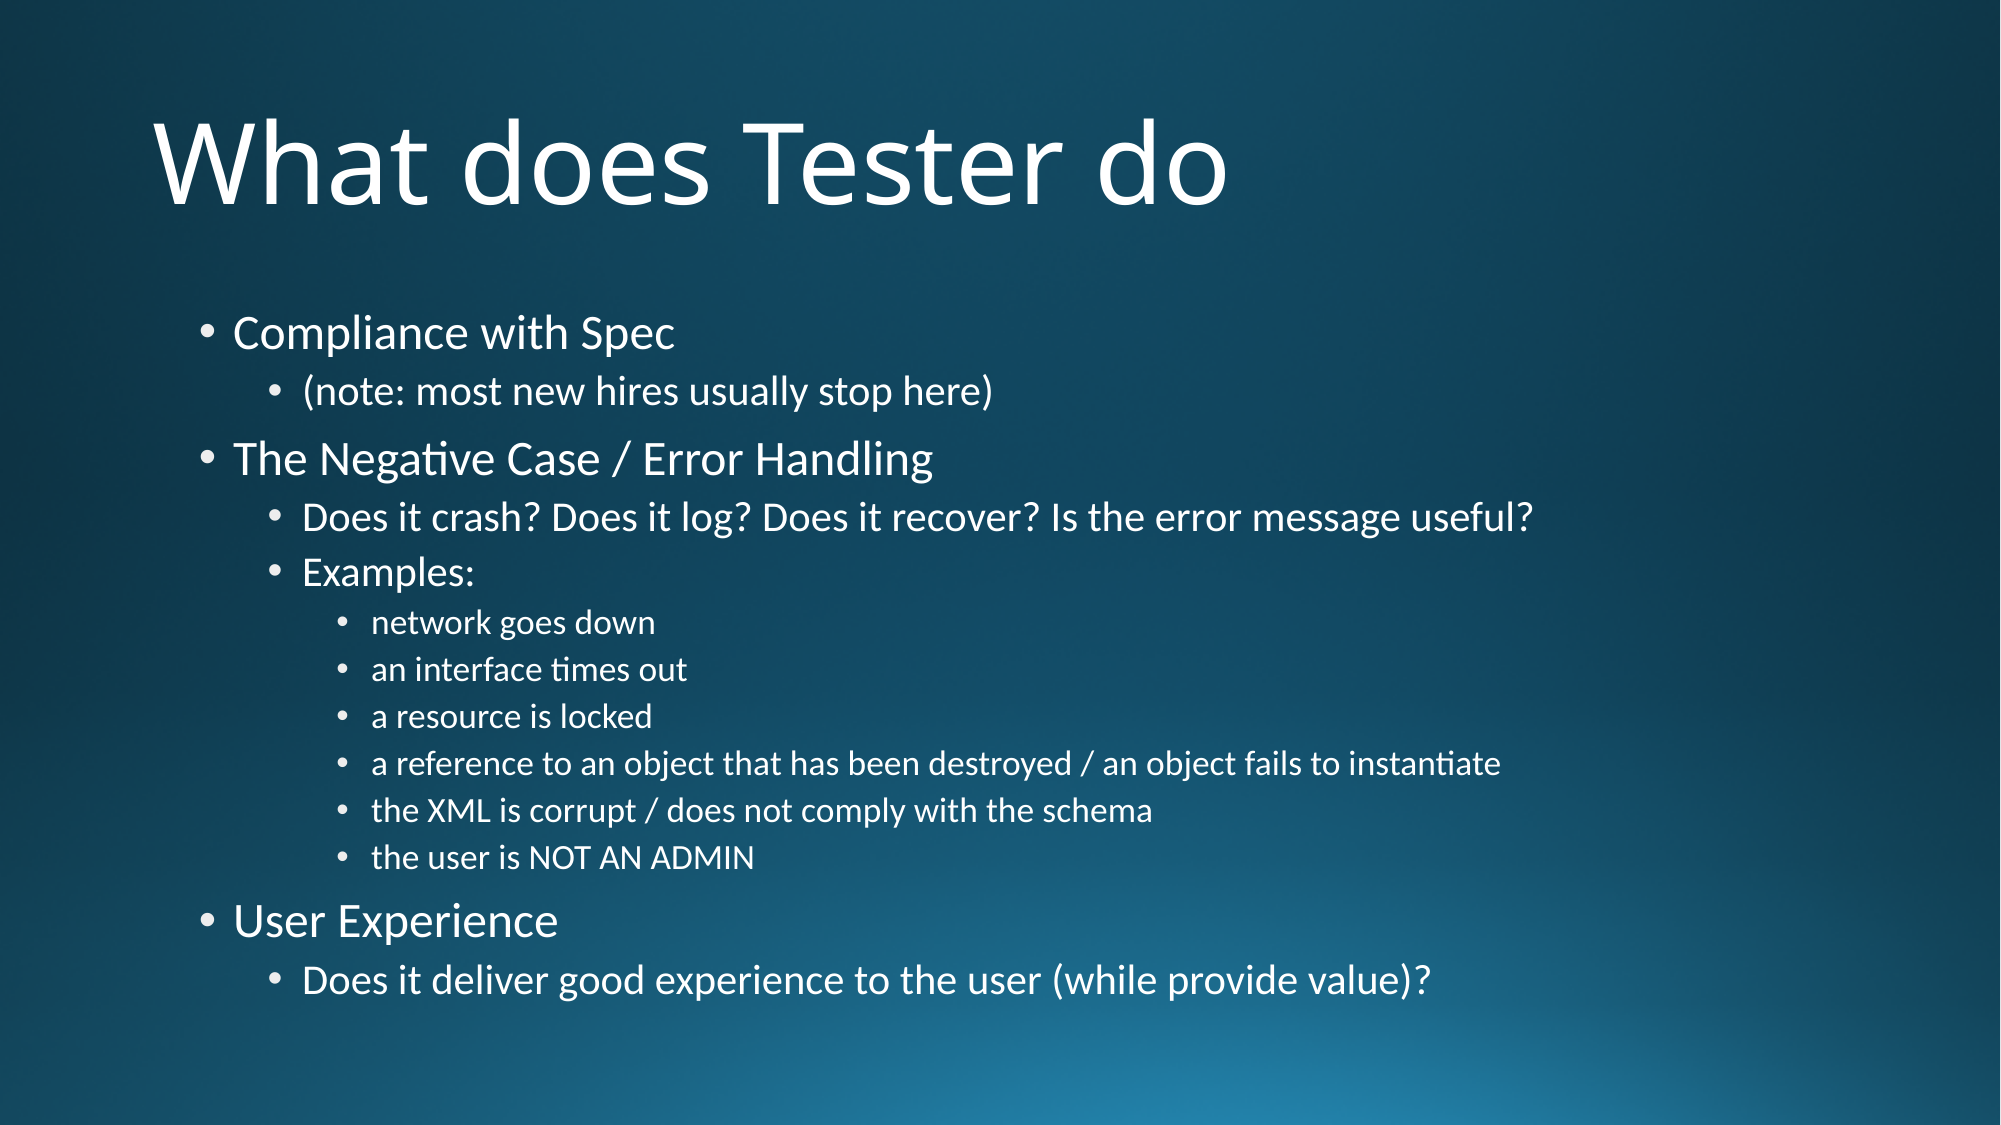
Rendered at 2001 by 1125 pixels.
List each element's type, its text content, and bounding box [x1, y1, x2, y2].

picture [0, 0, 2001, 1125]
title What does Tester do [137, 59, 1863, 278]
list Compliance with Spec (note: most new hires usually stop here) The Negative Case / Error Handling Does it crash? Does it log? Does it recover? Is the error message useful? Examples: network goes down an interface times out a resource is locked a reference to an object that has been destroyed / an object fails to instantiate the XML is corrupt / does not comply with the schema the user is NOT AN ADMIN User Experience Does it deliver good experience to the user (while provide value)? [183, 299, 1863, 1014]
